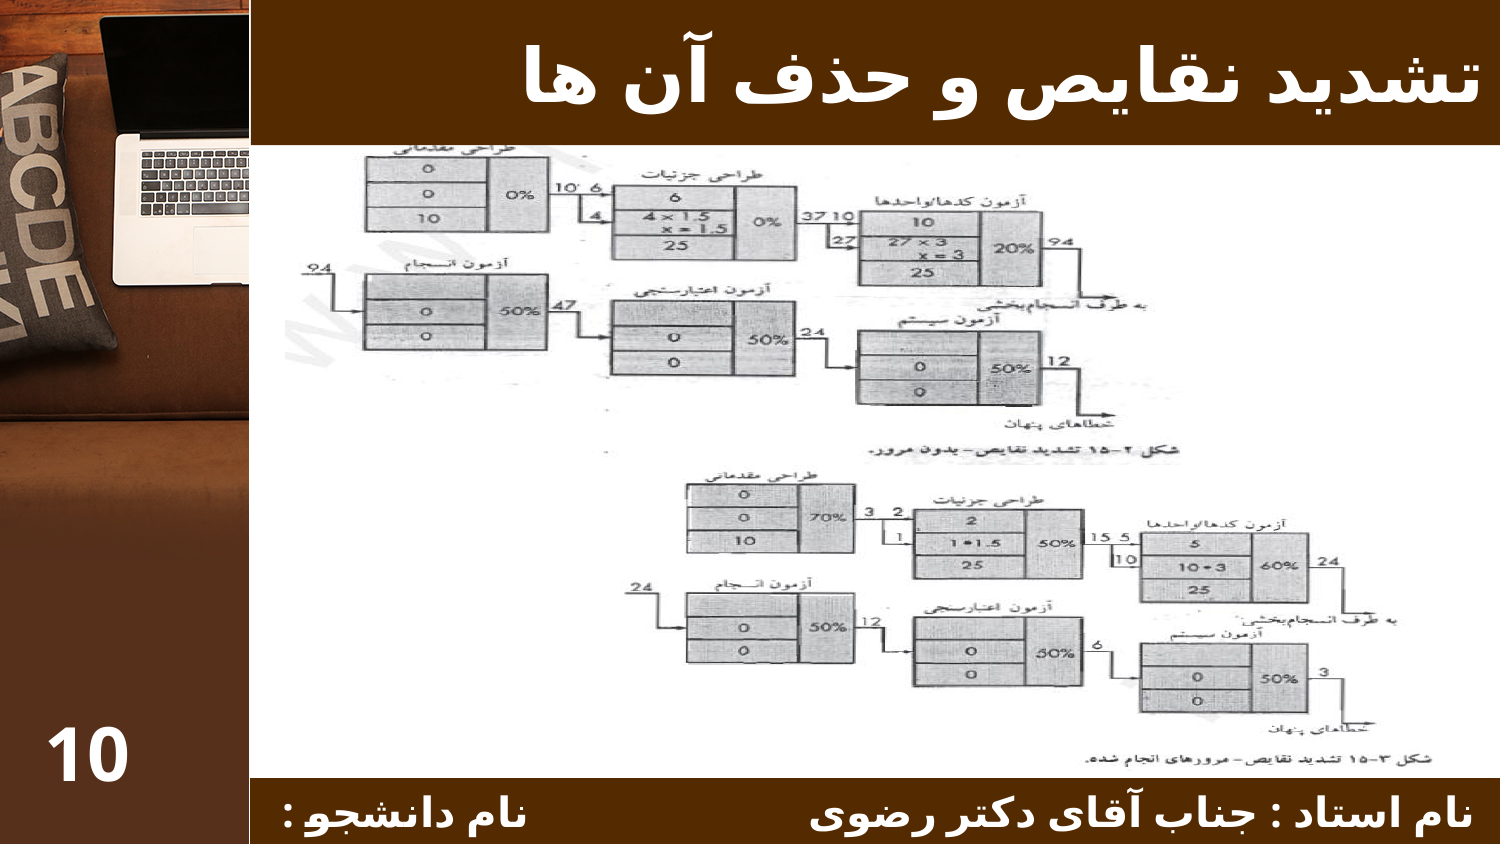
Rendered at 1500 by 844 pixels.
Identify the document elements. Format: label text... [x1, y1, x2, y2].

text_box 10 [29, 698, 160, 804]
text_box نام استاد : جناب آقای دکتر رضوی نام دانشجو : زهرابراهیمی [250, 778, 1500, 844]
title تشدید نقایص و حذف آن ها [250, 0, 1500, 146]
picture [0, 0, 1500, 844]
